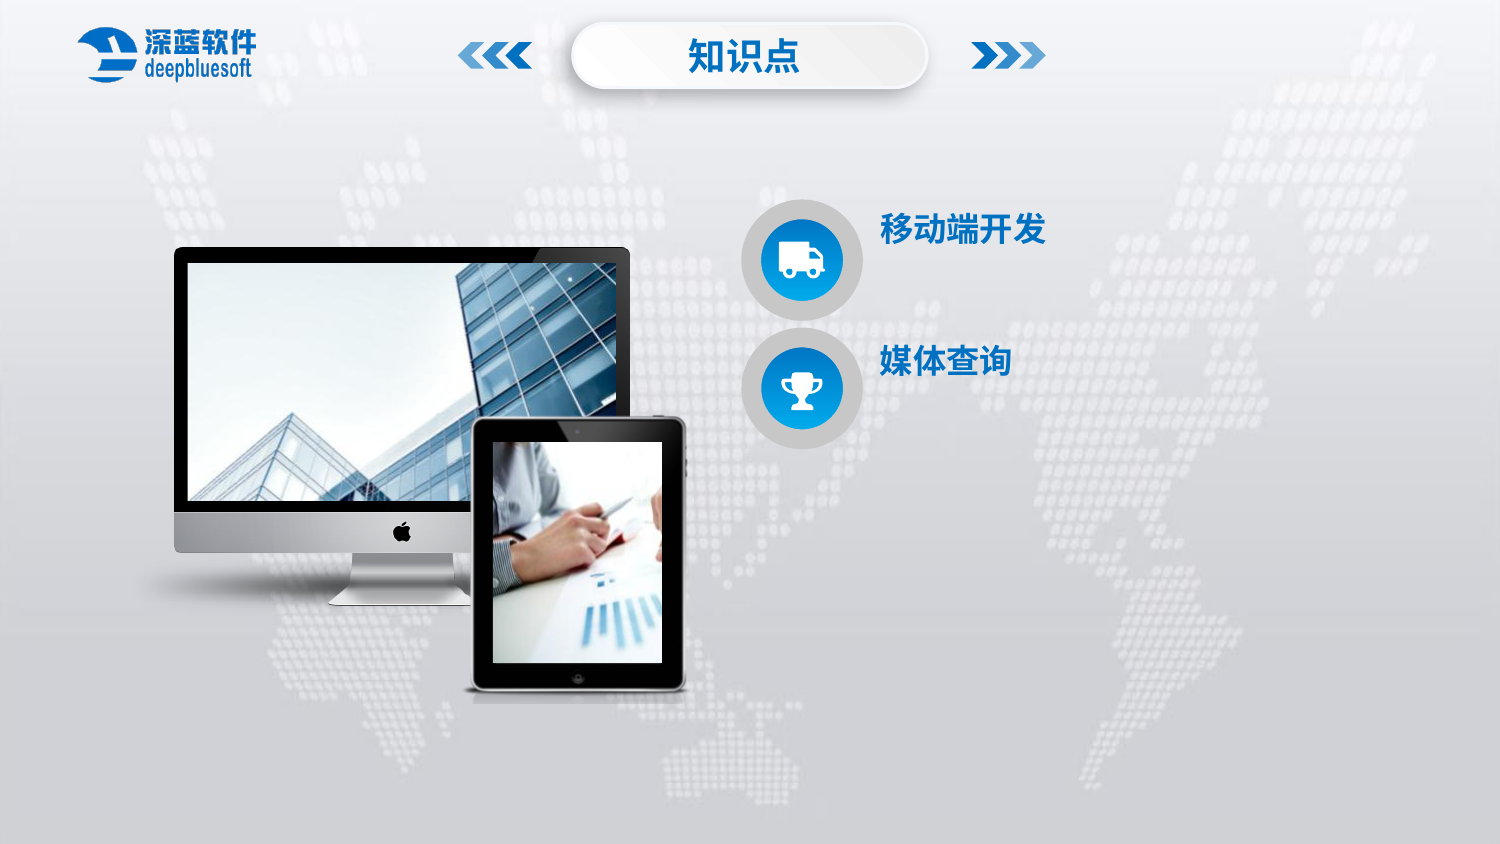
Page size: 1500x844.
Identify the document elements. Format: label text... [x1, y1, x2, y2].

picture [0, 0, 1500, 844]
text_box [750, 209, 854, 312]
text_box 移动端开发 [865, 200, 1062, 256]
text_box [751, 337, 854, 440]
text_box [570, 21, 930, 90]
text_box 知识点 [615, 28, 875, 82]
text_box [457, 407, 698, 704]
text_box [129, 226, 671, 637]
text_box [971, 41, 1046, 69]
text_box 媒体查询 [865, 332, 1029, 388]
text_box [457, 41, 533, 69]
